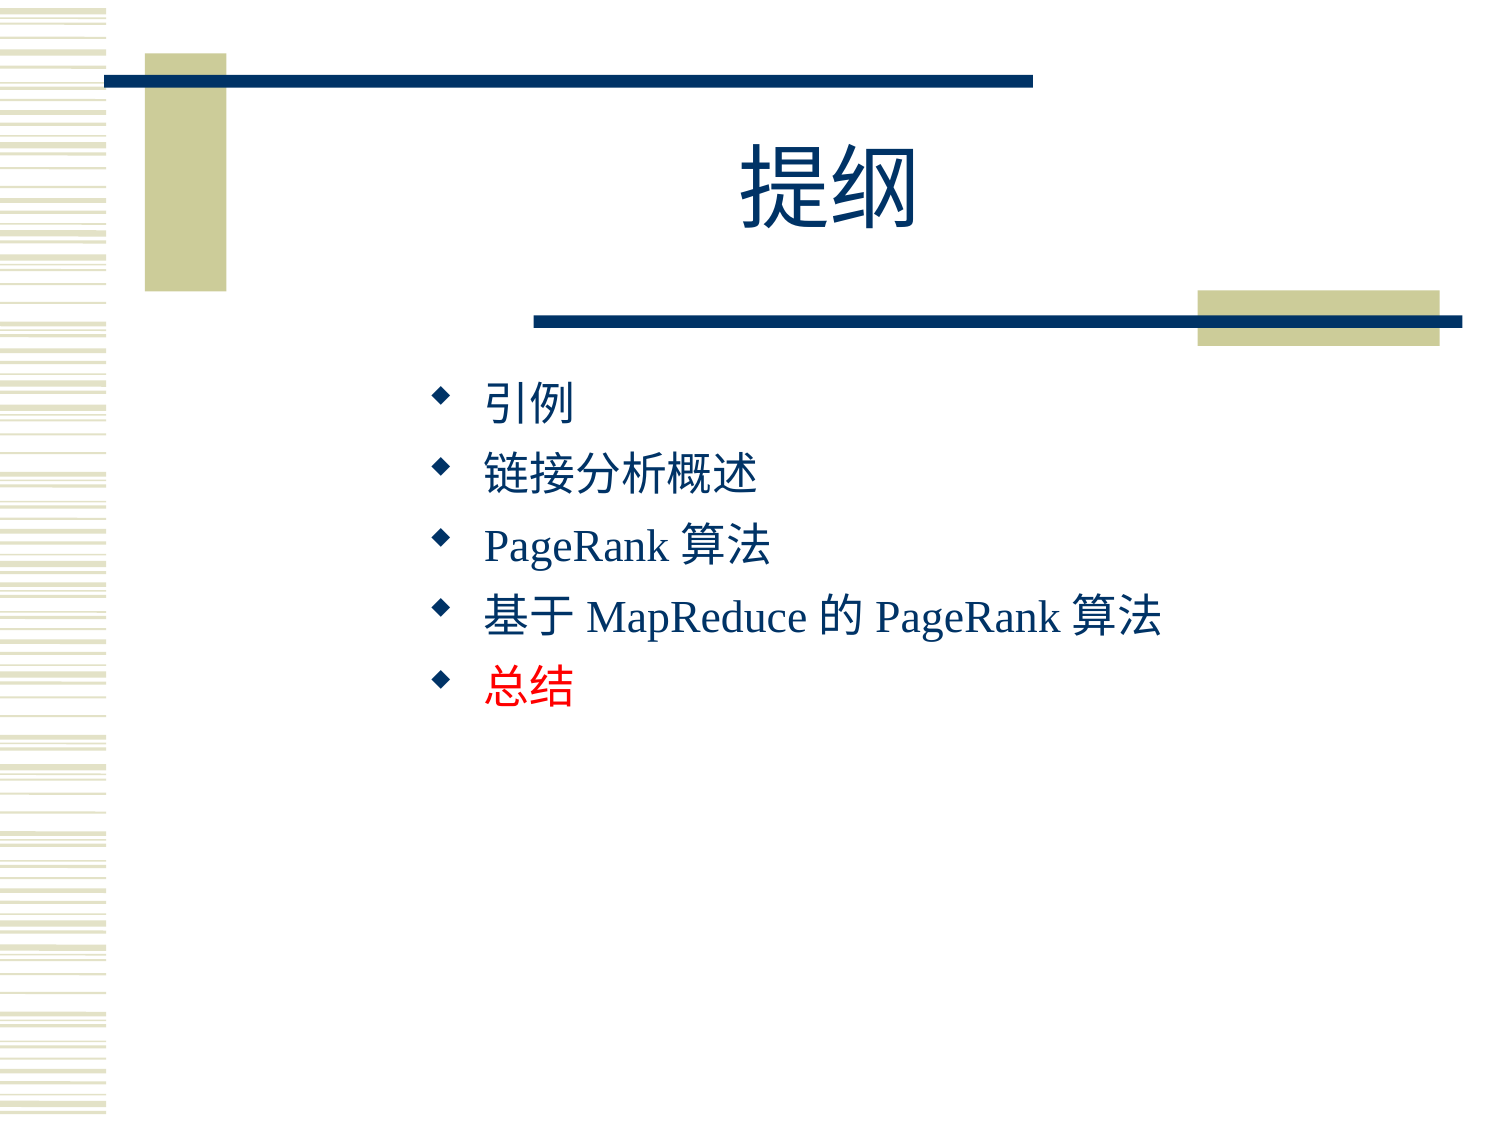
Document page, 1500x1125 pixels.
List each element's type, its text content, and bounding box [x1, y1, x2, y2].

list 引例 链接分析概述 PageRank算法 基于MapReduce的PageRank算法 总结 [412, 363, 1439, 1001]
title 提纲 [224, 99, 1436, 288]
